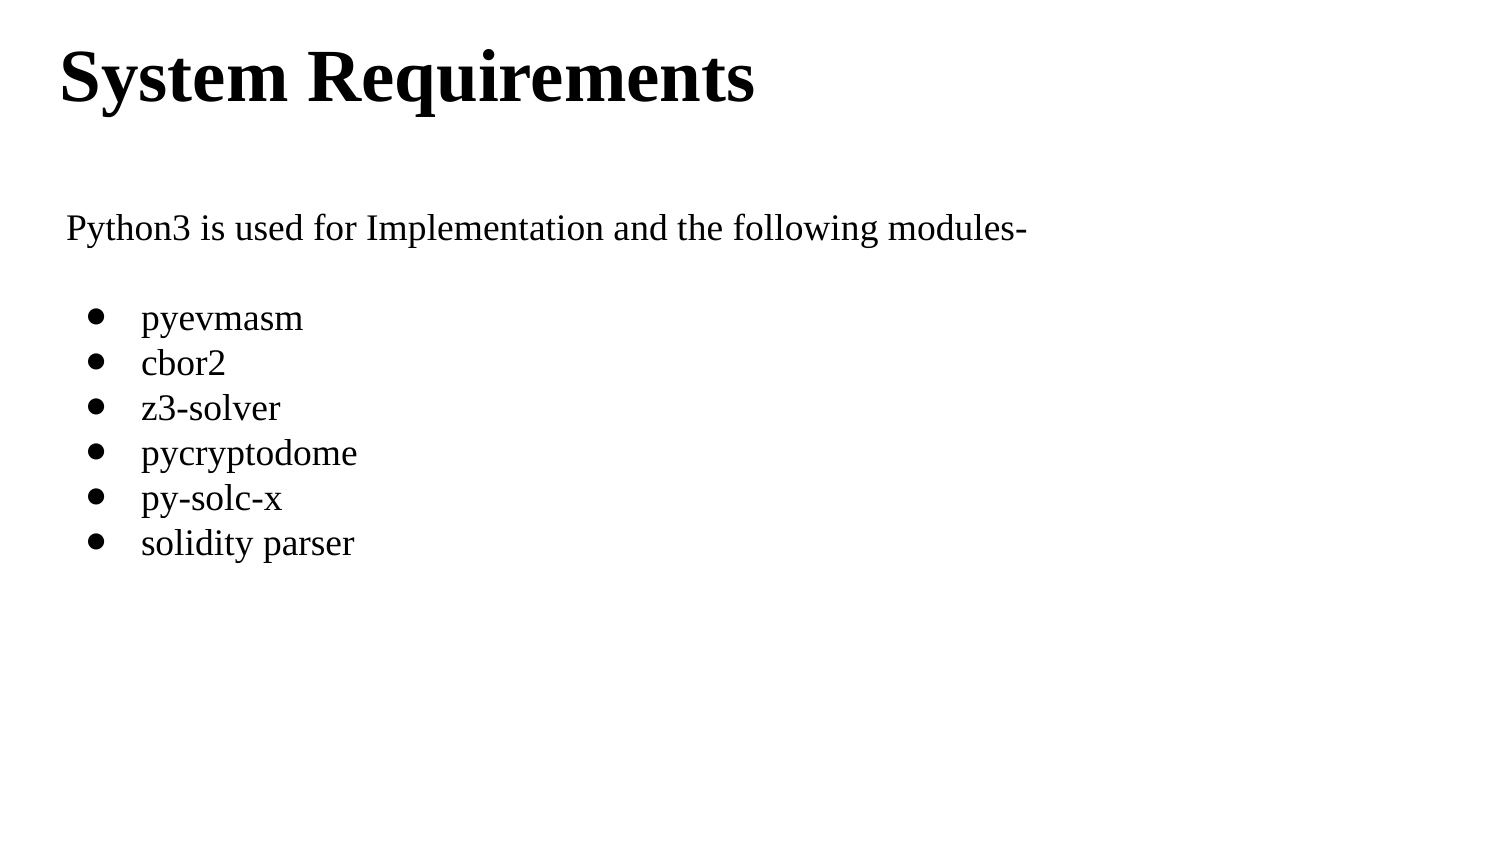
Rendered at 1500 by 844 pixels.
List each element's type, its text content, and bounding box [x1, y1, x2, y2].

title System Requirements [44, 20, 1443, 131]
subtitle Python3 is used for Implementation and the following modules- pyevmasm cbor2 z3-solver pycryptodome py-solc-x solidity parser [51, 187, 1449, 844]
